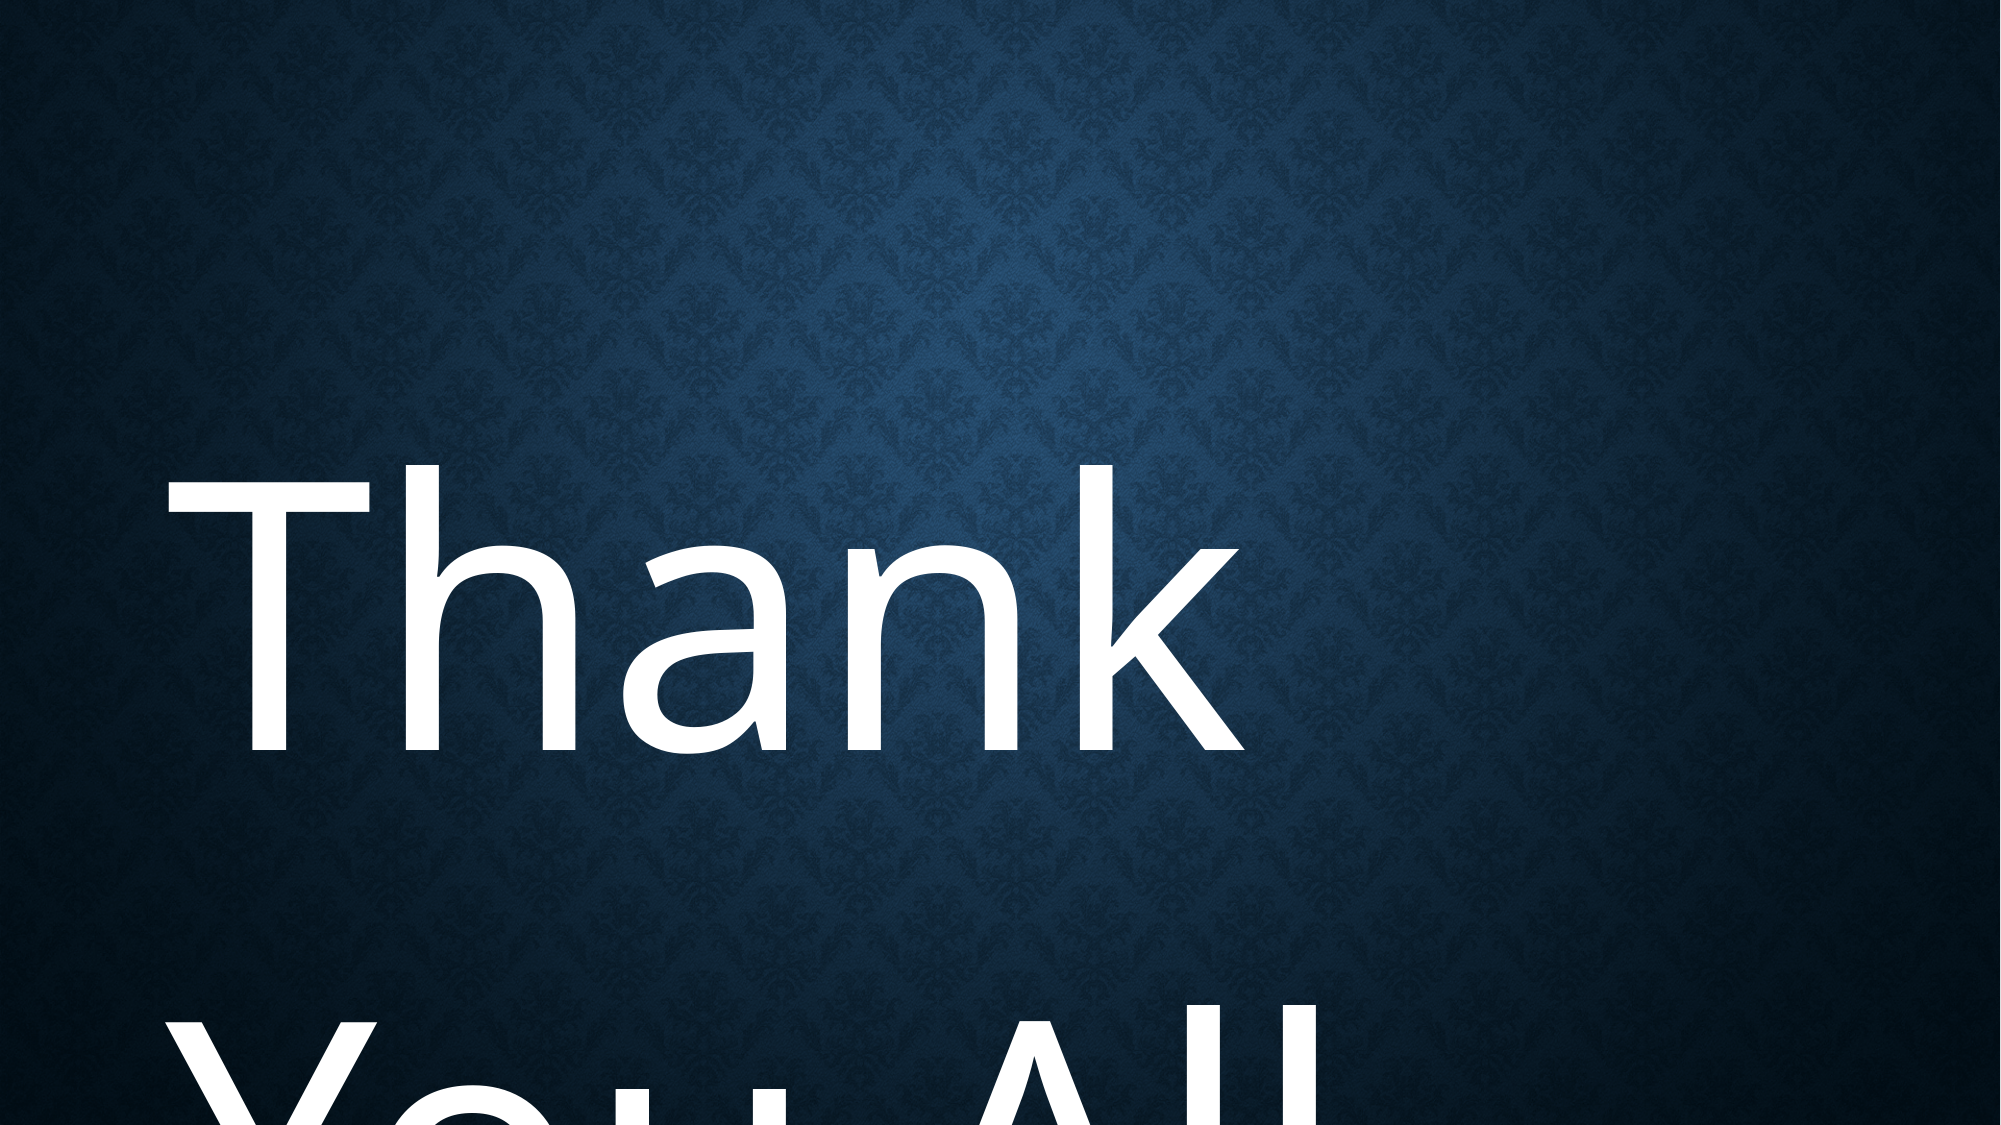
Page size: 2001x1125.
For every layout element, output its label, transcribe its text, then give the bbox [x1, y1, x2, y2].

list Thank You All [150, 278, 1850, 885]
